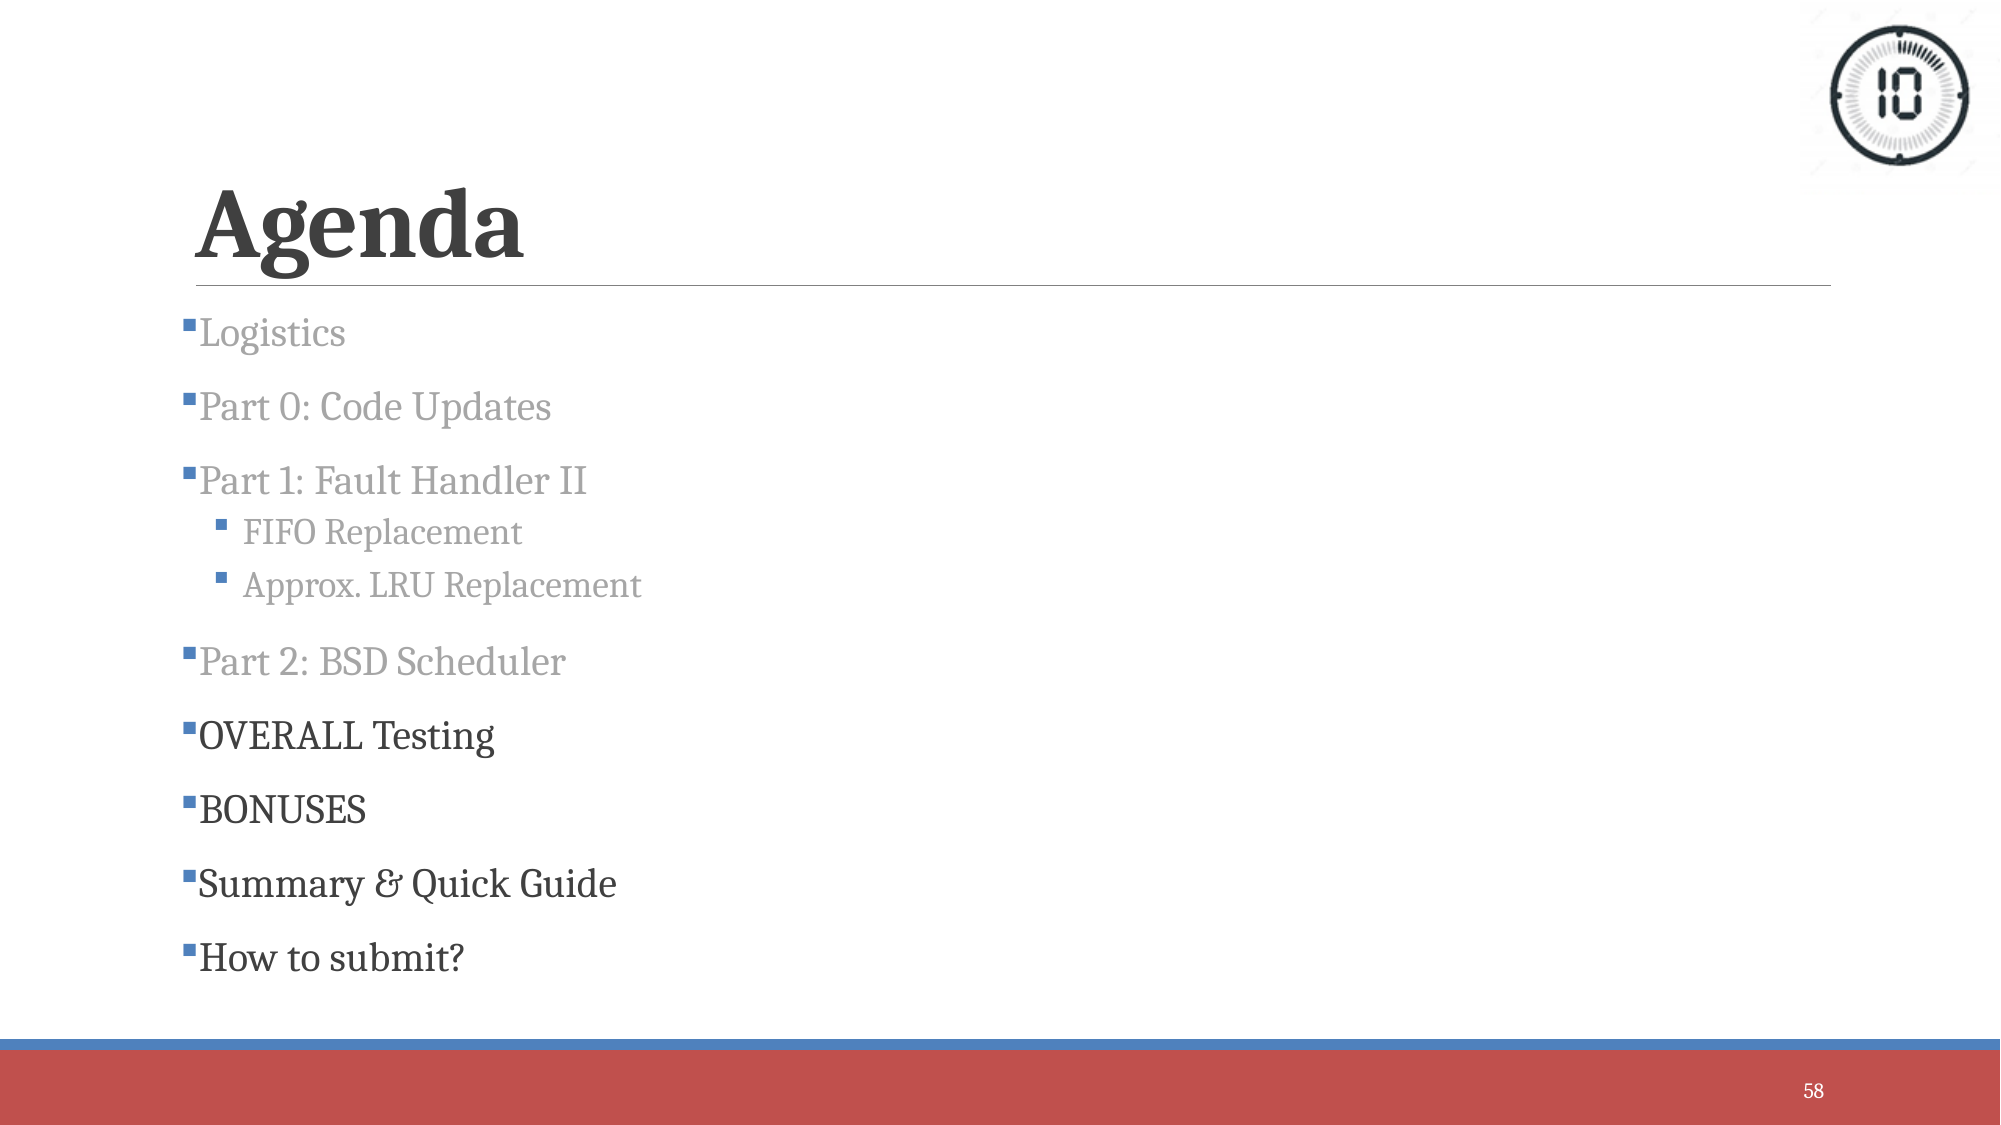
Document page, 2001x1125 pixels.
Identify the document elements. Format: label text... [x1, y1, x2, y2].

title Agenda [180, 47, 1830, 285]
slide_number 58 [1624, 1059, 1840, 1120]
picture [1799, 0, 2000, 196]
list Logistics Part 0: Code Updates Part 1: Fault Handler II FIFO Replacement Approx. LRU Replacement Part 2: BSD Scheduler OVERALL Testing BONUSES Summary & Quick Guide How to submit? [180, 302, 1830, 1040]
